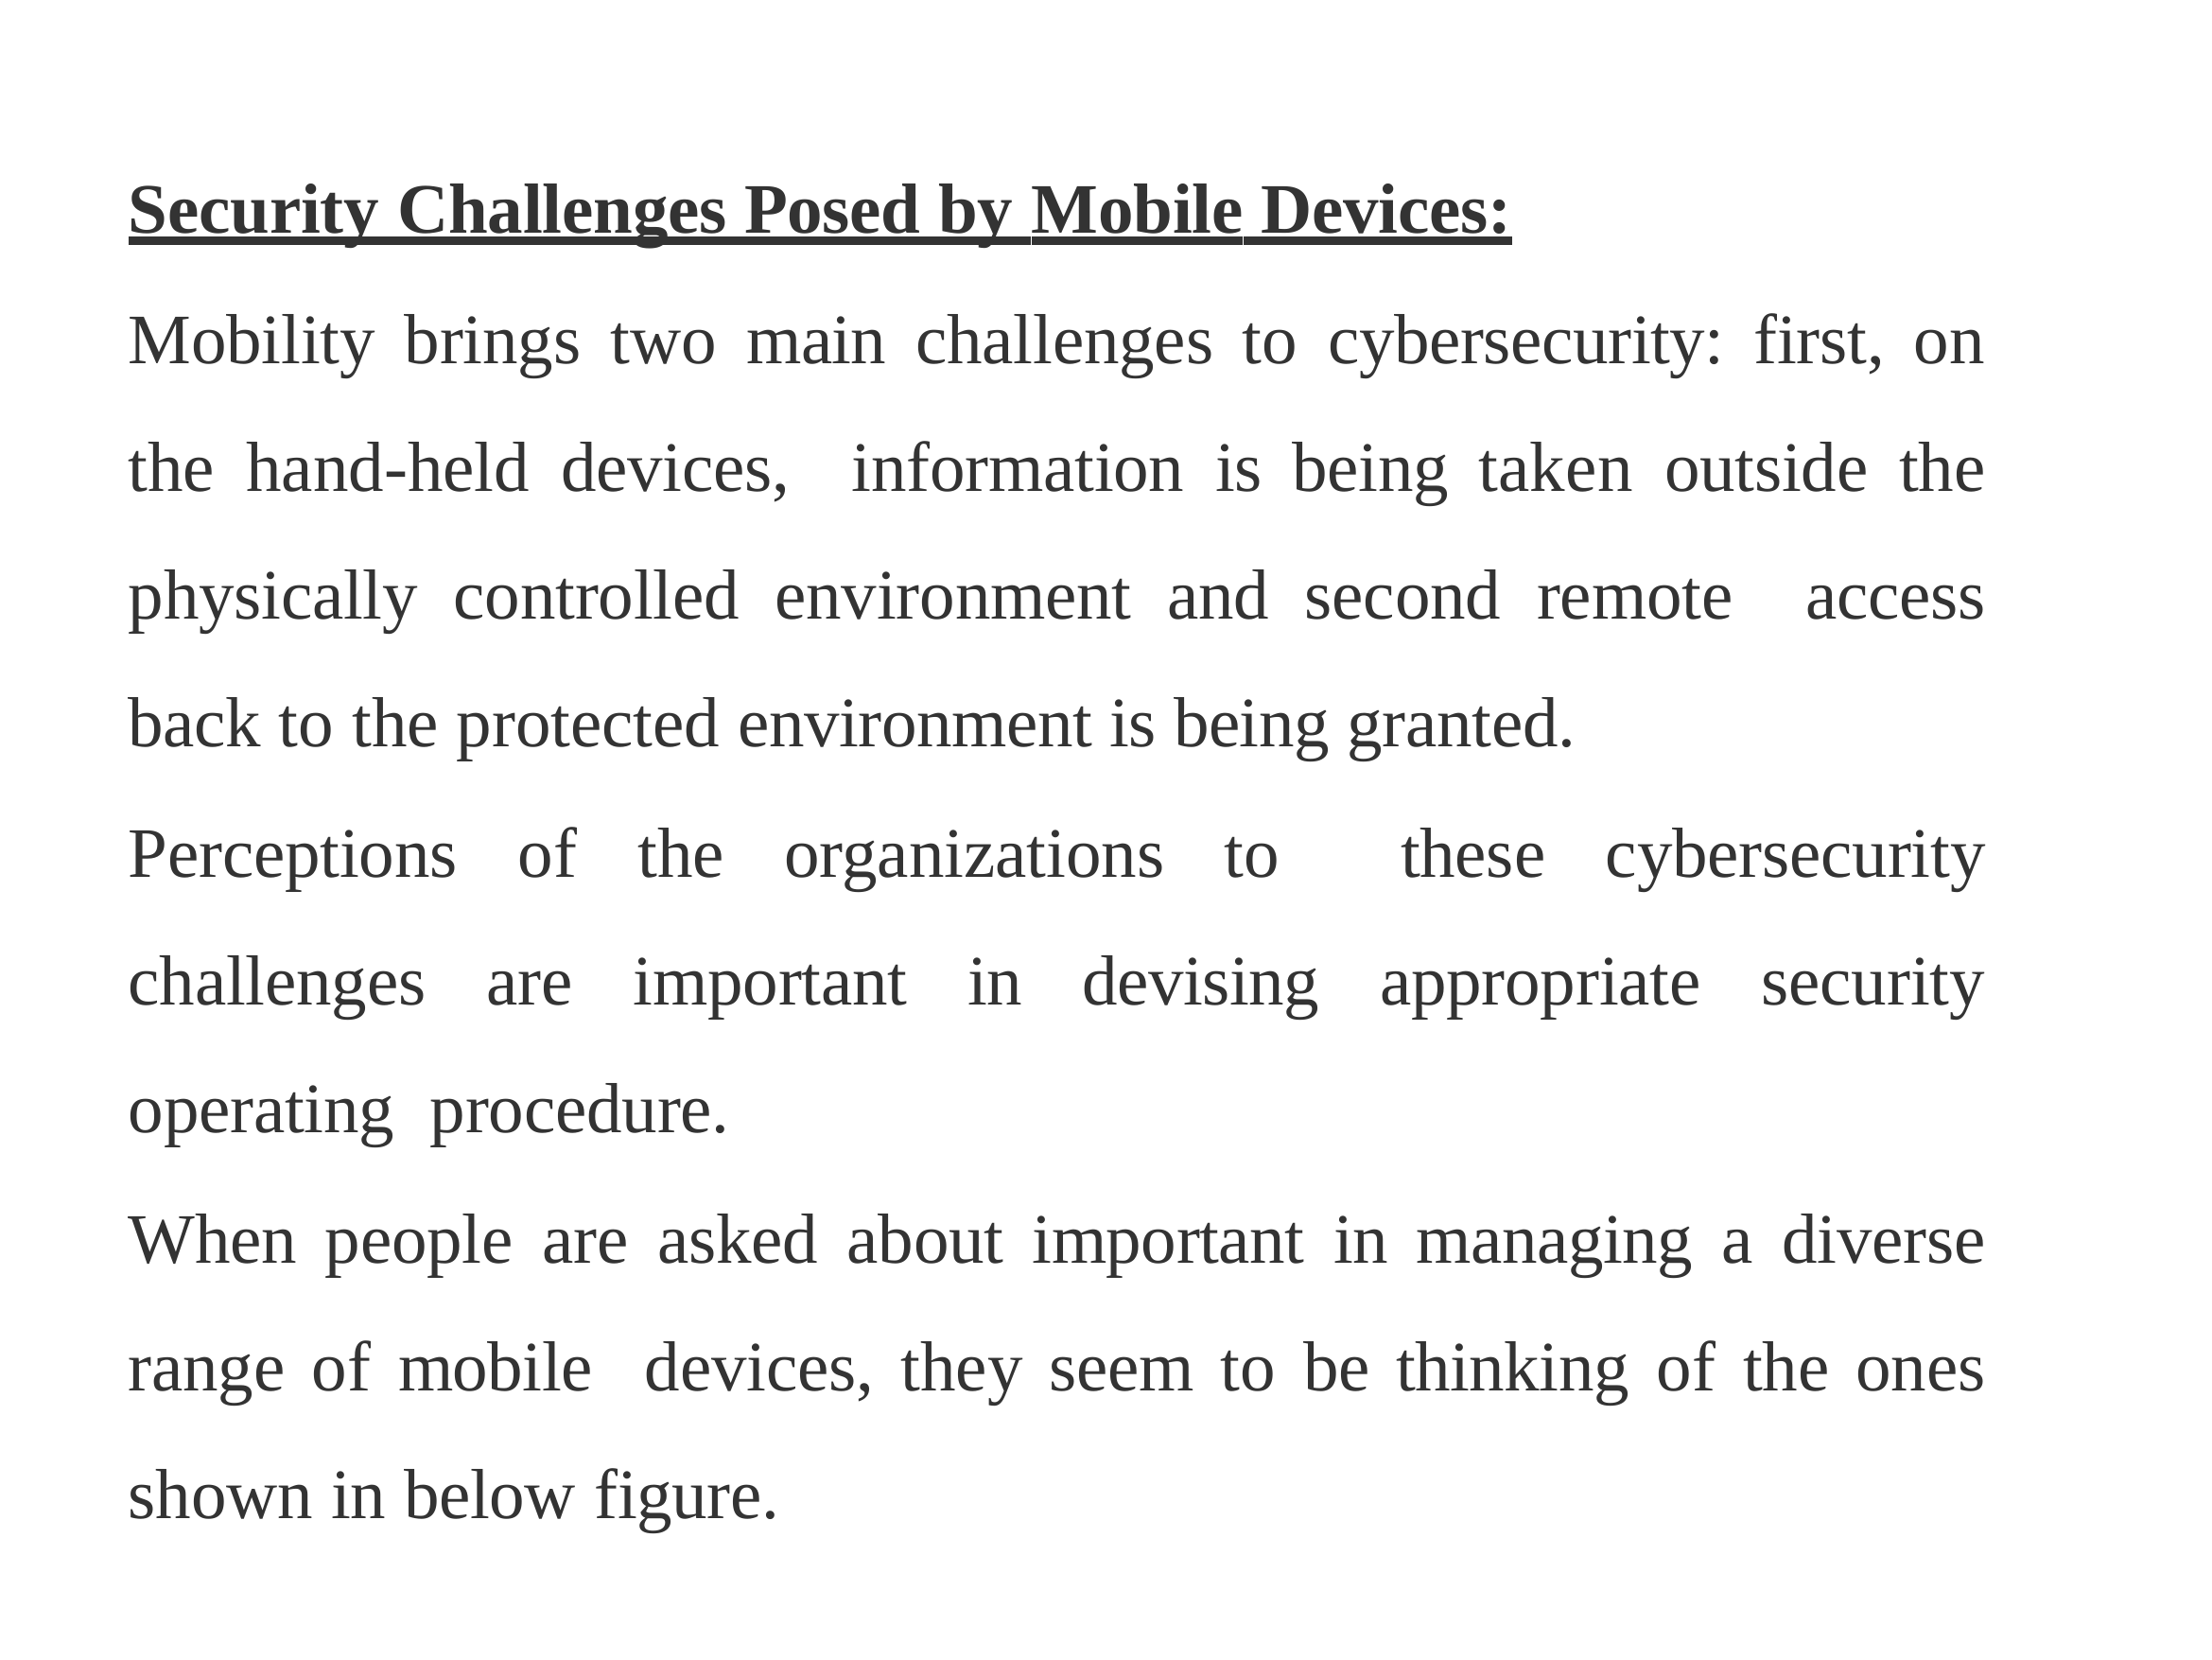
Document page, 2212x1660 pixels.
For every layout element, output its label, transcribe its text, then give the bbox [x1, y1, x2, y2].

text_box Security Challenges Posed by Mobile Devices: Mobility brings two main challenges to cybersecurity: first, on the hand-held devices, information is being taken outside the physically controlled environment and second remote access back to the protected environment is being granted. Perceptions of the organizations to these cybersecurity challenges are important in devising appropriate security operating procedure. When people are asked about important in managing a diverse range of mobile devices, they seem to be thinking of the ones shown in below figure. [124, 49, 1988, 1533]
